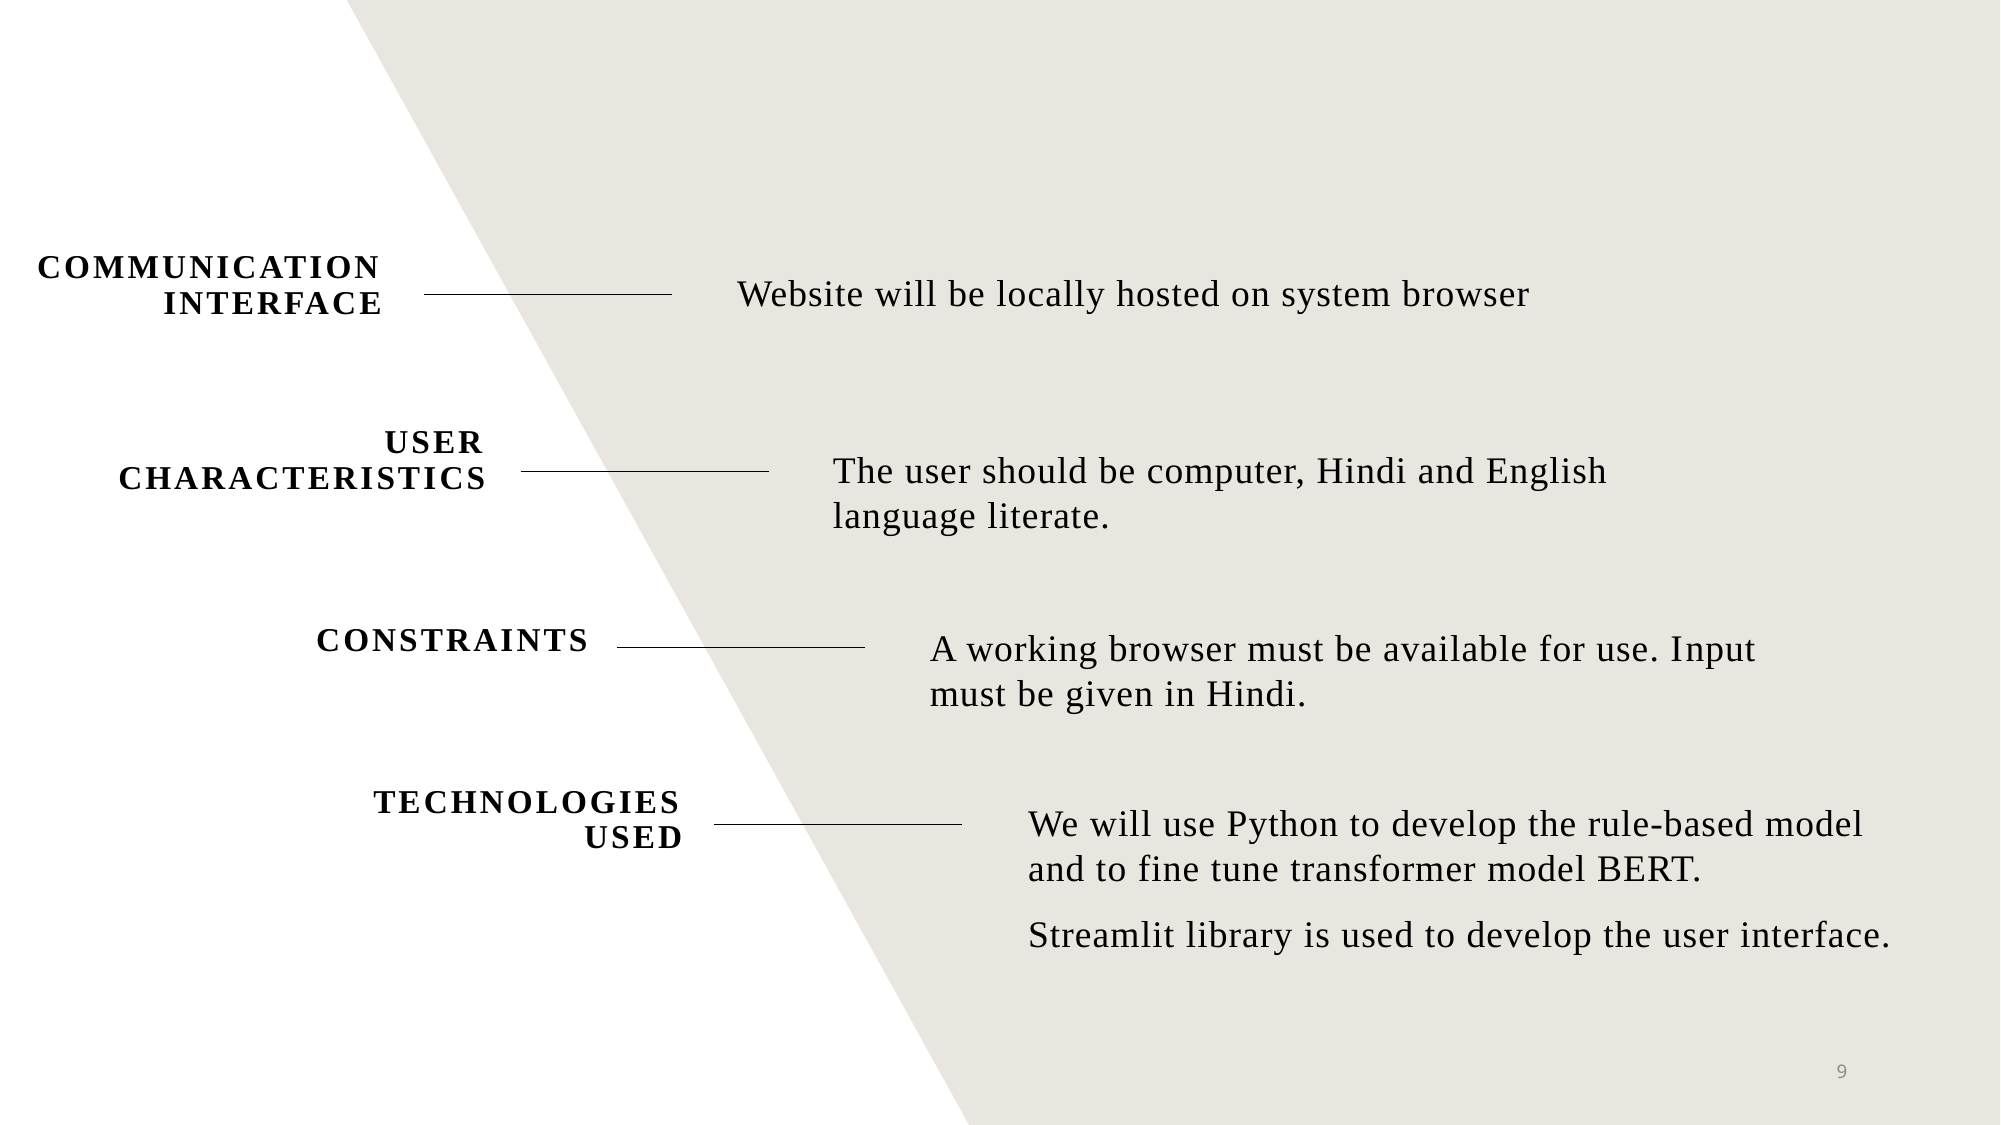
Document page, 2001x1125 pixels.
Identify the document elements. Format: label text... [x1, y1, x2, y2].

list We will use Python to develop the rule-based model and to fine tune transformer model BERT. Streamlit library is used to develop the user interface. [1013, 791, 1922, 984]
list Constraints [256, 594, 603, 688]
list Website will be locally hosted on system browser [722, 261, 1631, 428]
list The user should be computer, Hindi and English language literate. [817, 438, 1727, 605]
list User Characteristics [78, 417, 501, 504]
list Technologies Used [346, 778, 698, 863]
slide_number 9 [1773, 1042, 1863, 1103]
list Communication Interface [0, 243, 397, 328]
list A working browser must be available for use. I​nput must be given in Hindi. [914, 616, 1824, 782]
